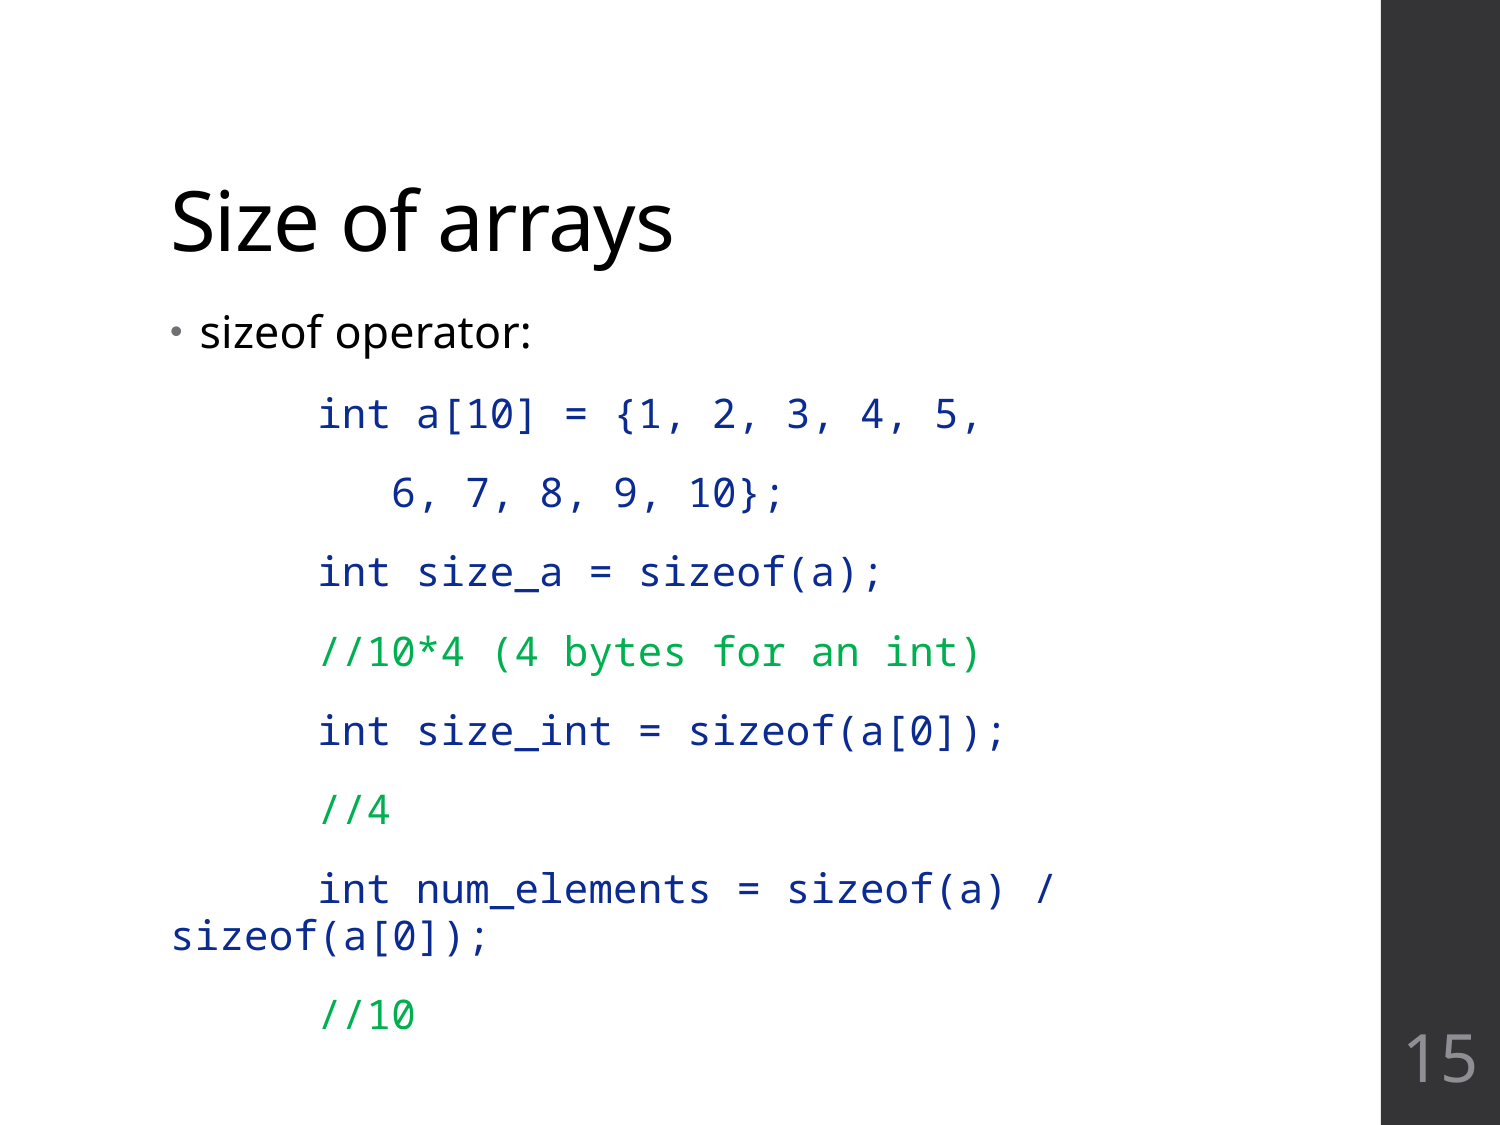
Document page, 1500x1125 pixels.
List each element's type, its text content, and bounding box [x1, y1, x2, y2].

list sizeof operator: int a[10] = {1, 2, 3, 4, 5, 6, 7, 8, 9, 10}; int size_a = sizeof(a); //10*4 (4 bytes for an int) int size_int = sizeof(a[0]); //4 int num_elements = sizeof(a) / sizeof(a[0]); //10 [155, 299, 1385, 1050]
slide_number 15 [1384, 1012, 1498, 1110]
title Size of arrays [155, 60, 1348, 278]
